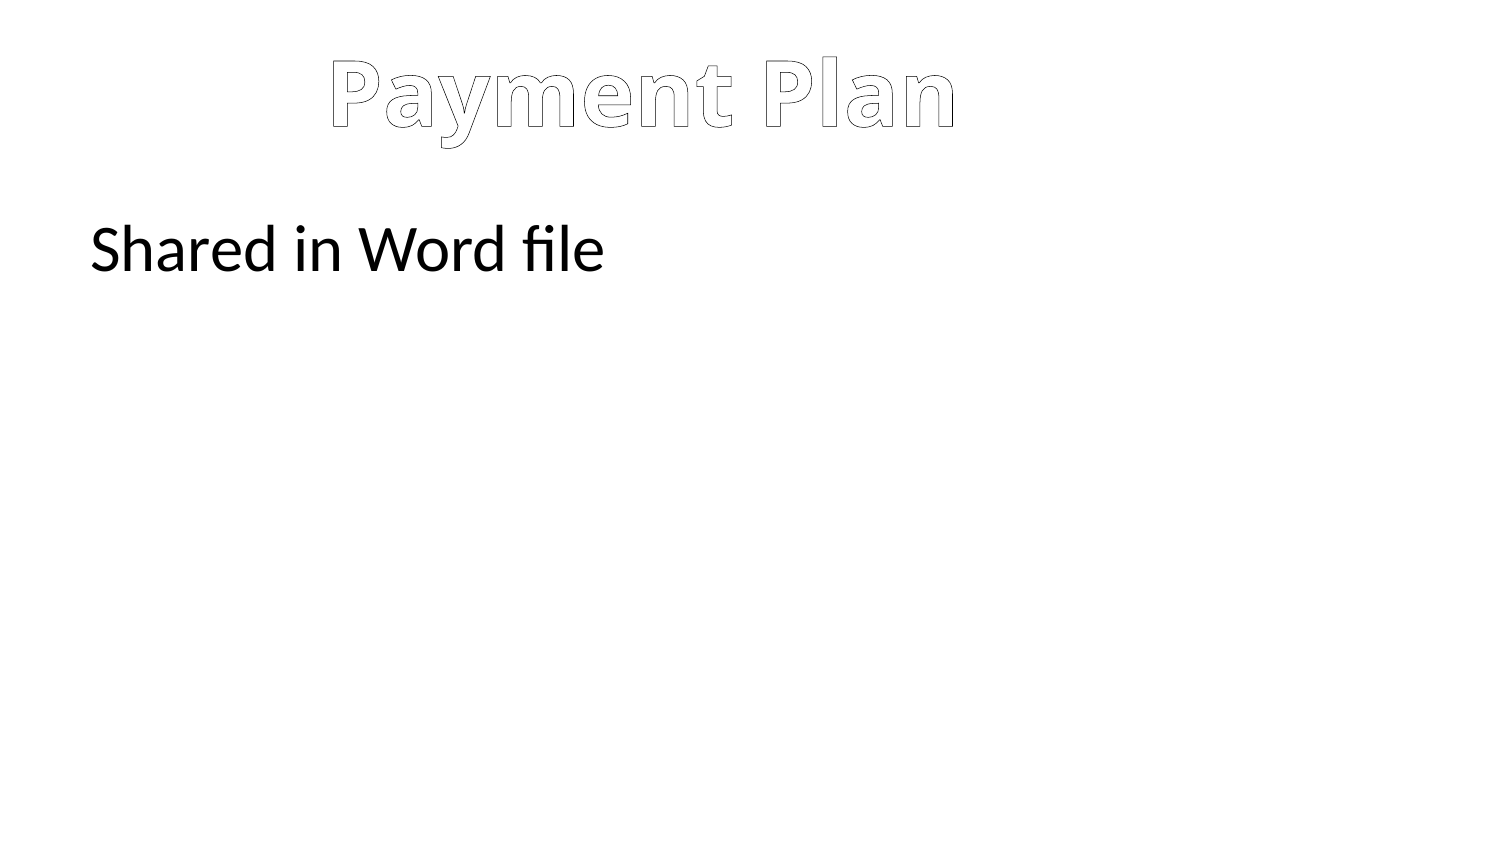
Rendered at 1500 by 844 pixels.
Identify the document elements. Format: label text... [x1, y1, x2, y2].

list Shared in Word file [75, 196, 1425, 754]
title Payment Plan [70, 27, 1216, 153]
